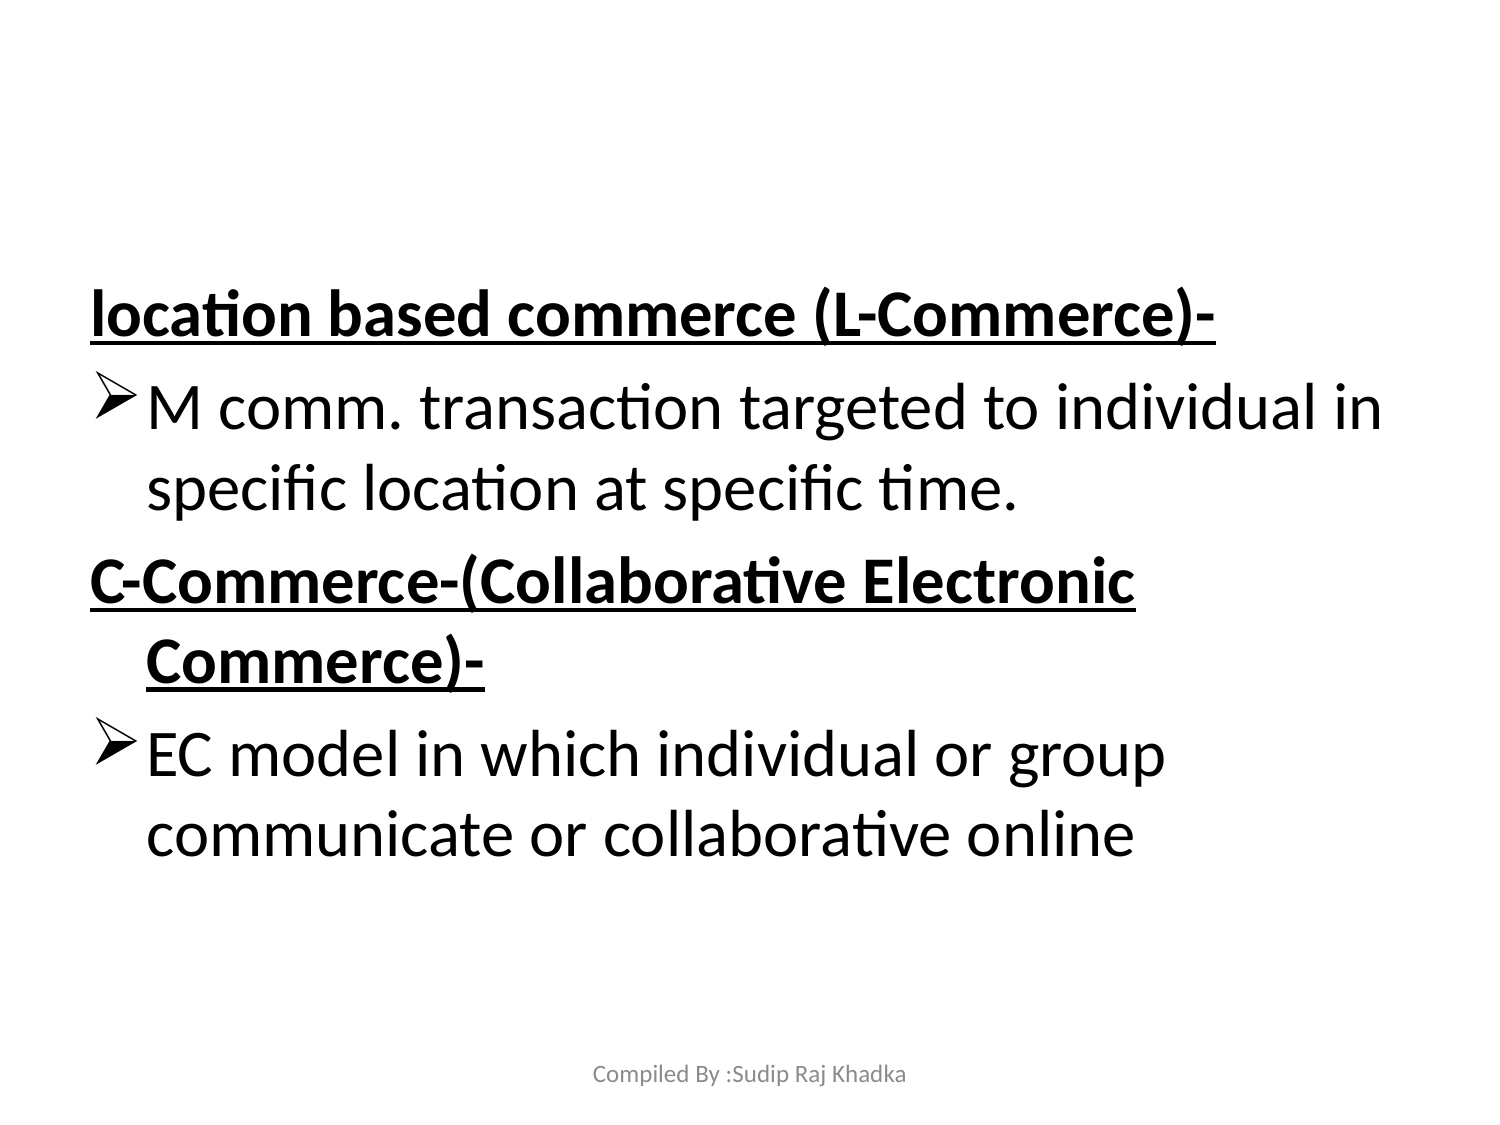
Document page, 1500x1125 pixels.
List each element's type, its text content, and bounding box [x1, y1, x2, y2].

list location based commerce (L-Commerce)- M comm. transaction targeted to individual in specific location at specific time. C-Commerce-(Collaborative Electronic Commerce)- EC model in which individual or group communicate or collaborative online [75, 262, 1425, 1005]
footer Compiled By :Sudip Raj Khadka [512, 1042, 988, 1103]
